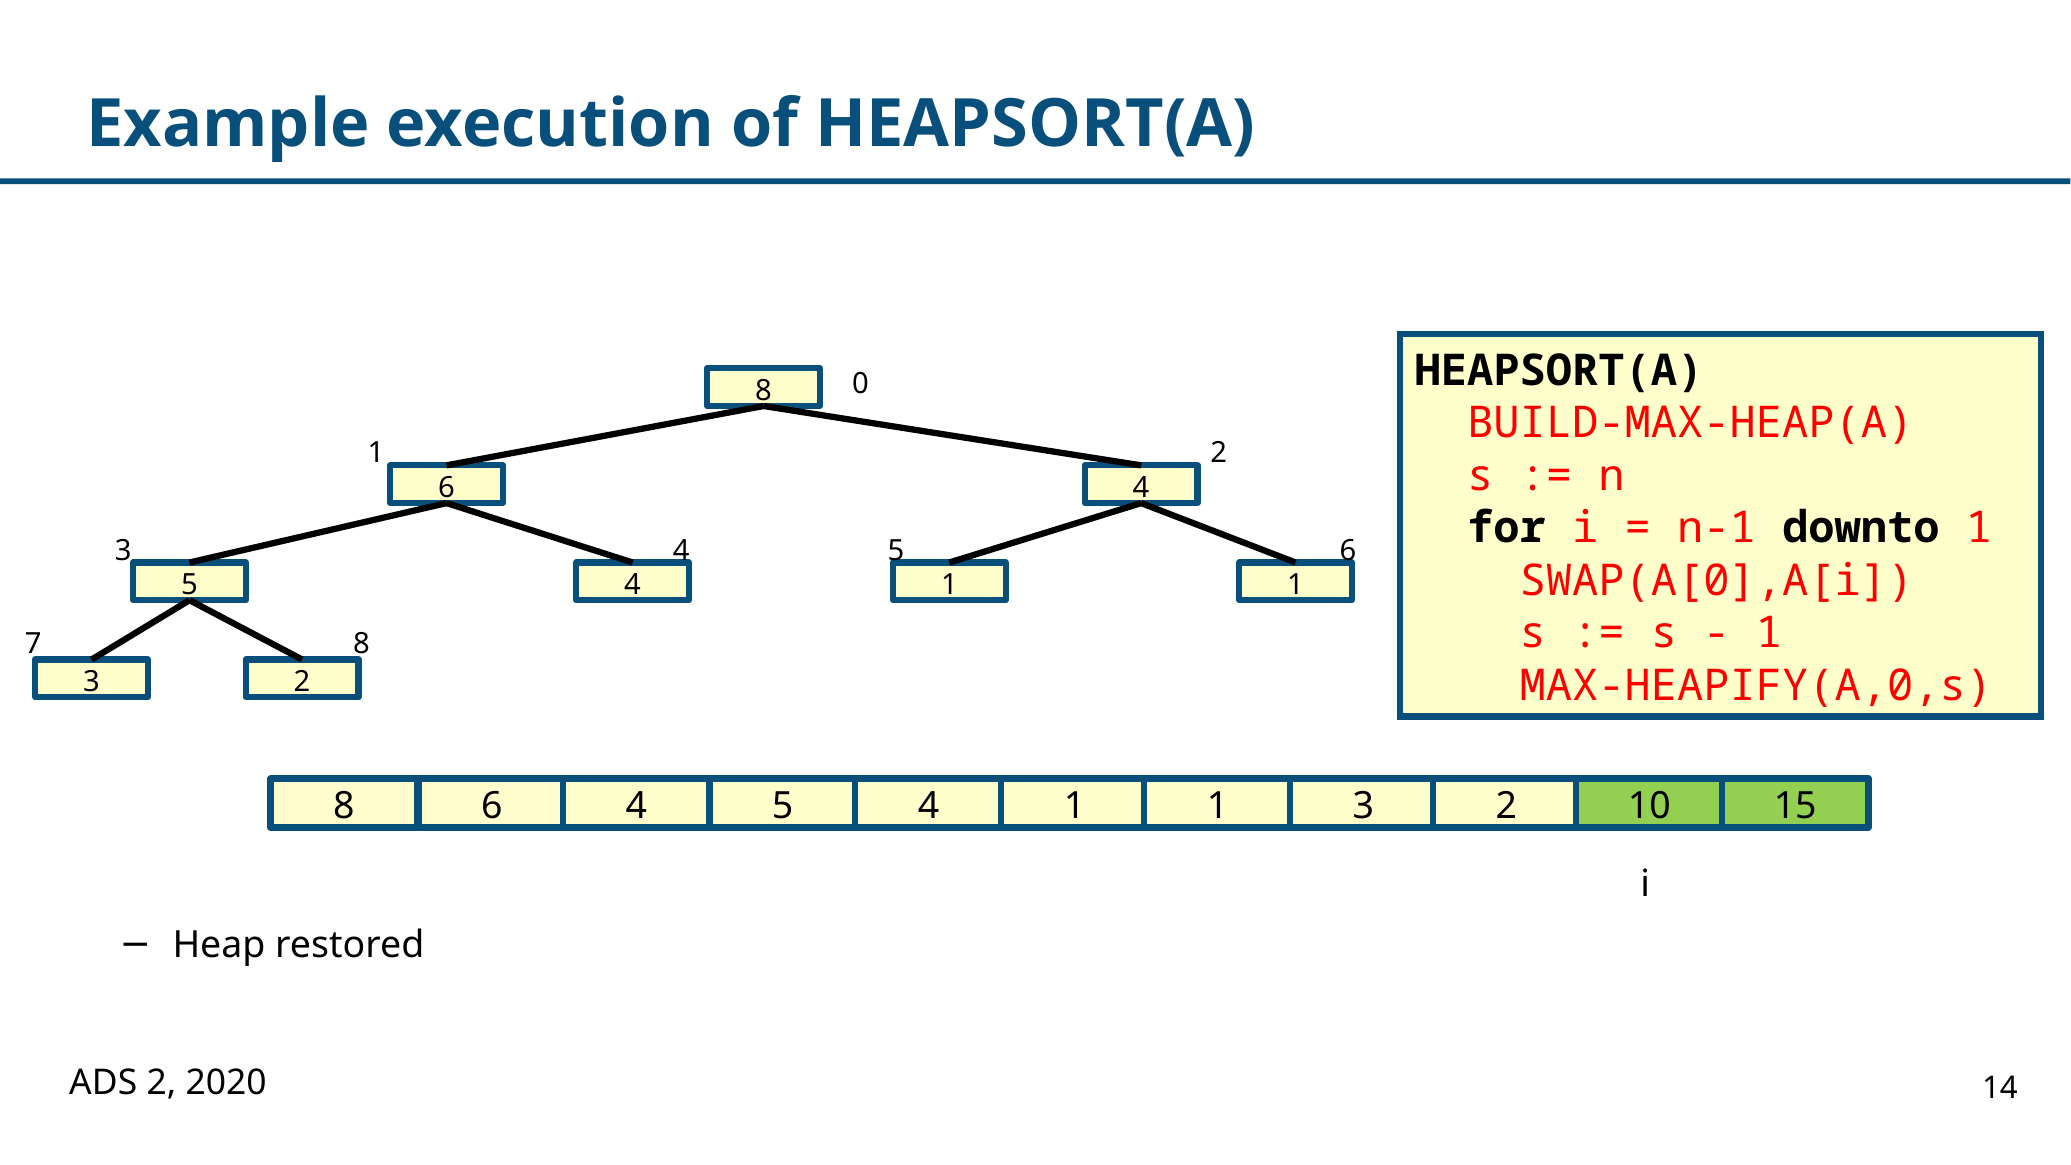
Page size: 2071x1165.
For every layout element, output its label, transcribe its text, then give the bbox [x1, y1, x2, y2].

list Heap restored [86, 227, 1984, 1035]
slide_number 14 [1701, 1058, 2037, 1140]
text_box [9, 356, 1360, 698]
footer ADS 2, 2020 [53, 1058, 1363, 1139]
text_box i [1625, 851, 1692, 912]
text_box HEAPSORT(A) BUILD-MAX-HEAP(A) s := n for i = n-1 downto 1 SWAP(A[0],A[i]) s := s - 1 MAX-HEAPIFY(A,0,s) [1399, 334, 2042, 717]
title Example execution of HEAPSORT(A) [86, 51, 1853, 186]
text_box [270, 778, 1869, 828]
